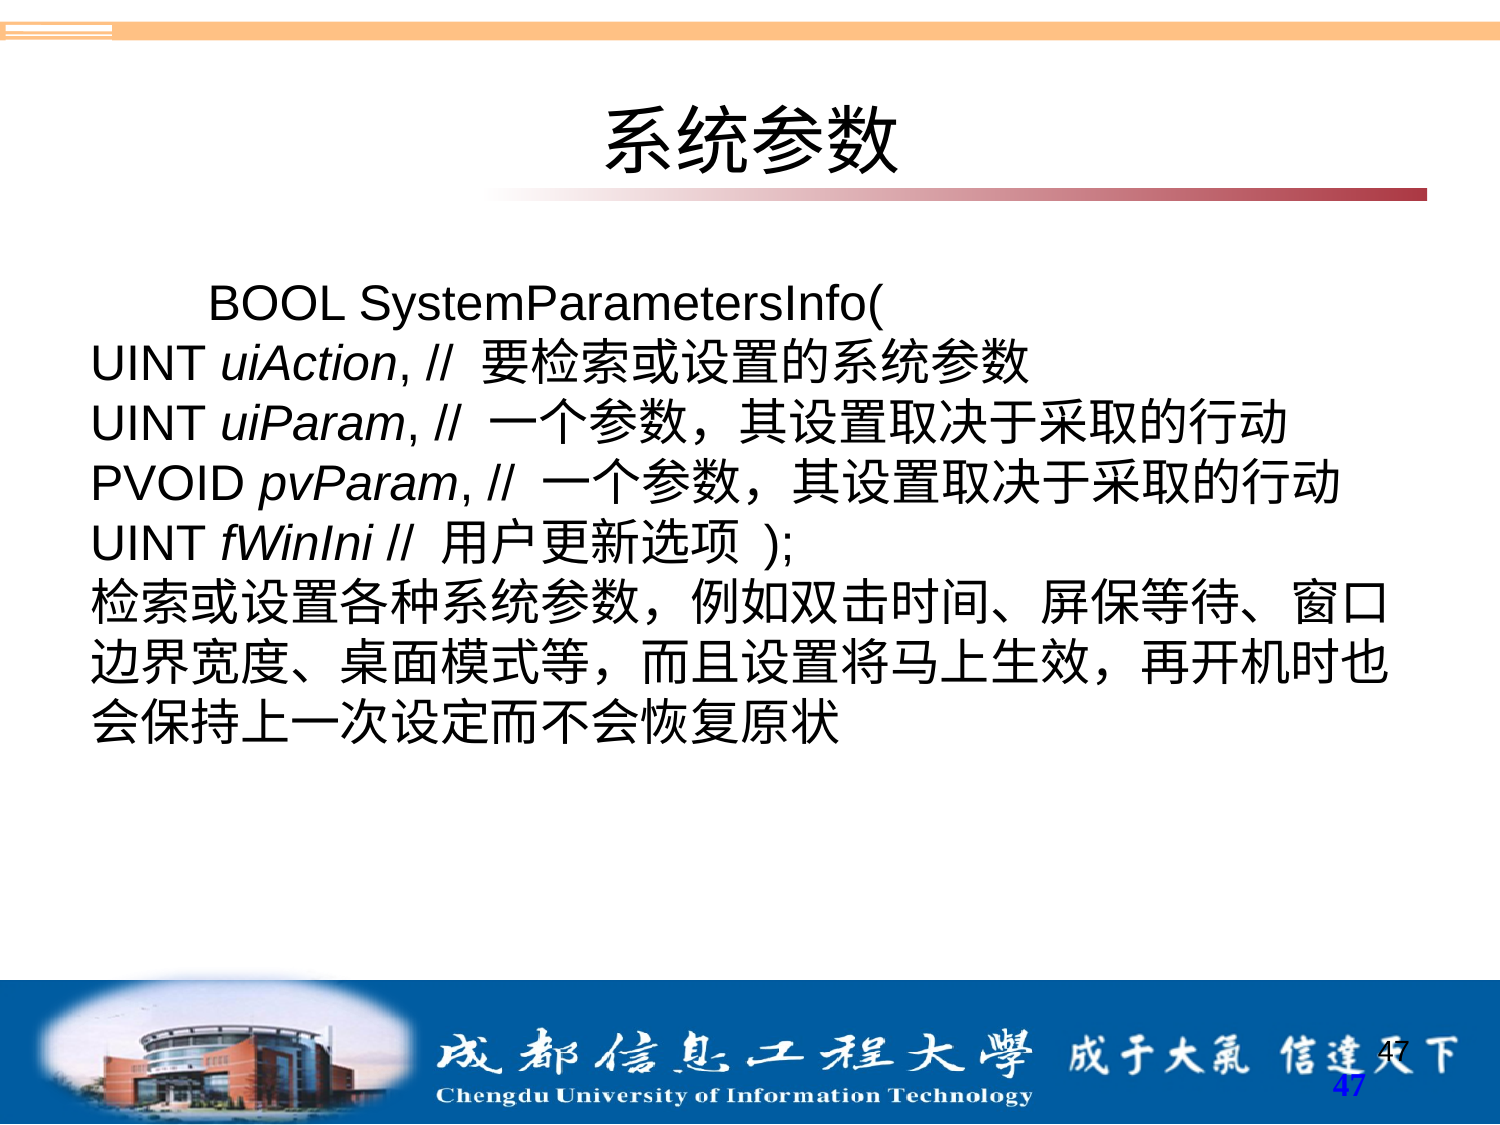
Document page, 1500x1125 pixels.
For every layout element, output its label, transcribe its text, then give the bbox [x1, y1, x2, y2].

picture [0, 957, 1500, 1125]
list BOOL SystemParametersInfo( UINT uiAction, // 要检索或设置的系统参数 UINT uiParam, // 一个参数，其设置取决于采取的行动 PVOID pvParam, // 一个参数，其设置取决于采取的行动 UINT fWinIni // 用户更新选项 ); 检索或设置各种系统参数，例如双击时间、屏保等待、窗口边界宽度、桌面模式等，而且设置将马上生效，再开机时也会保持上一次设定而不会恢复原状 [75, 262, 1425, 1005]
title 系统参数 [75, 45, 1425, 233]
